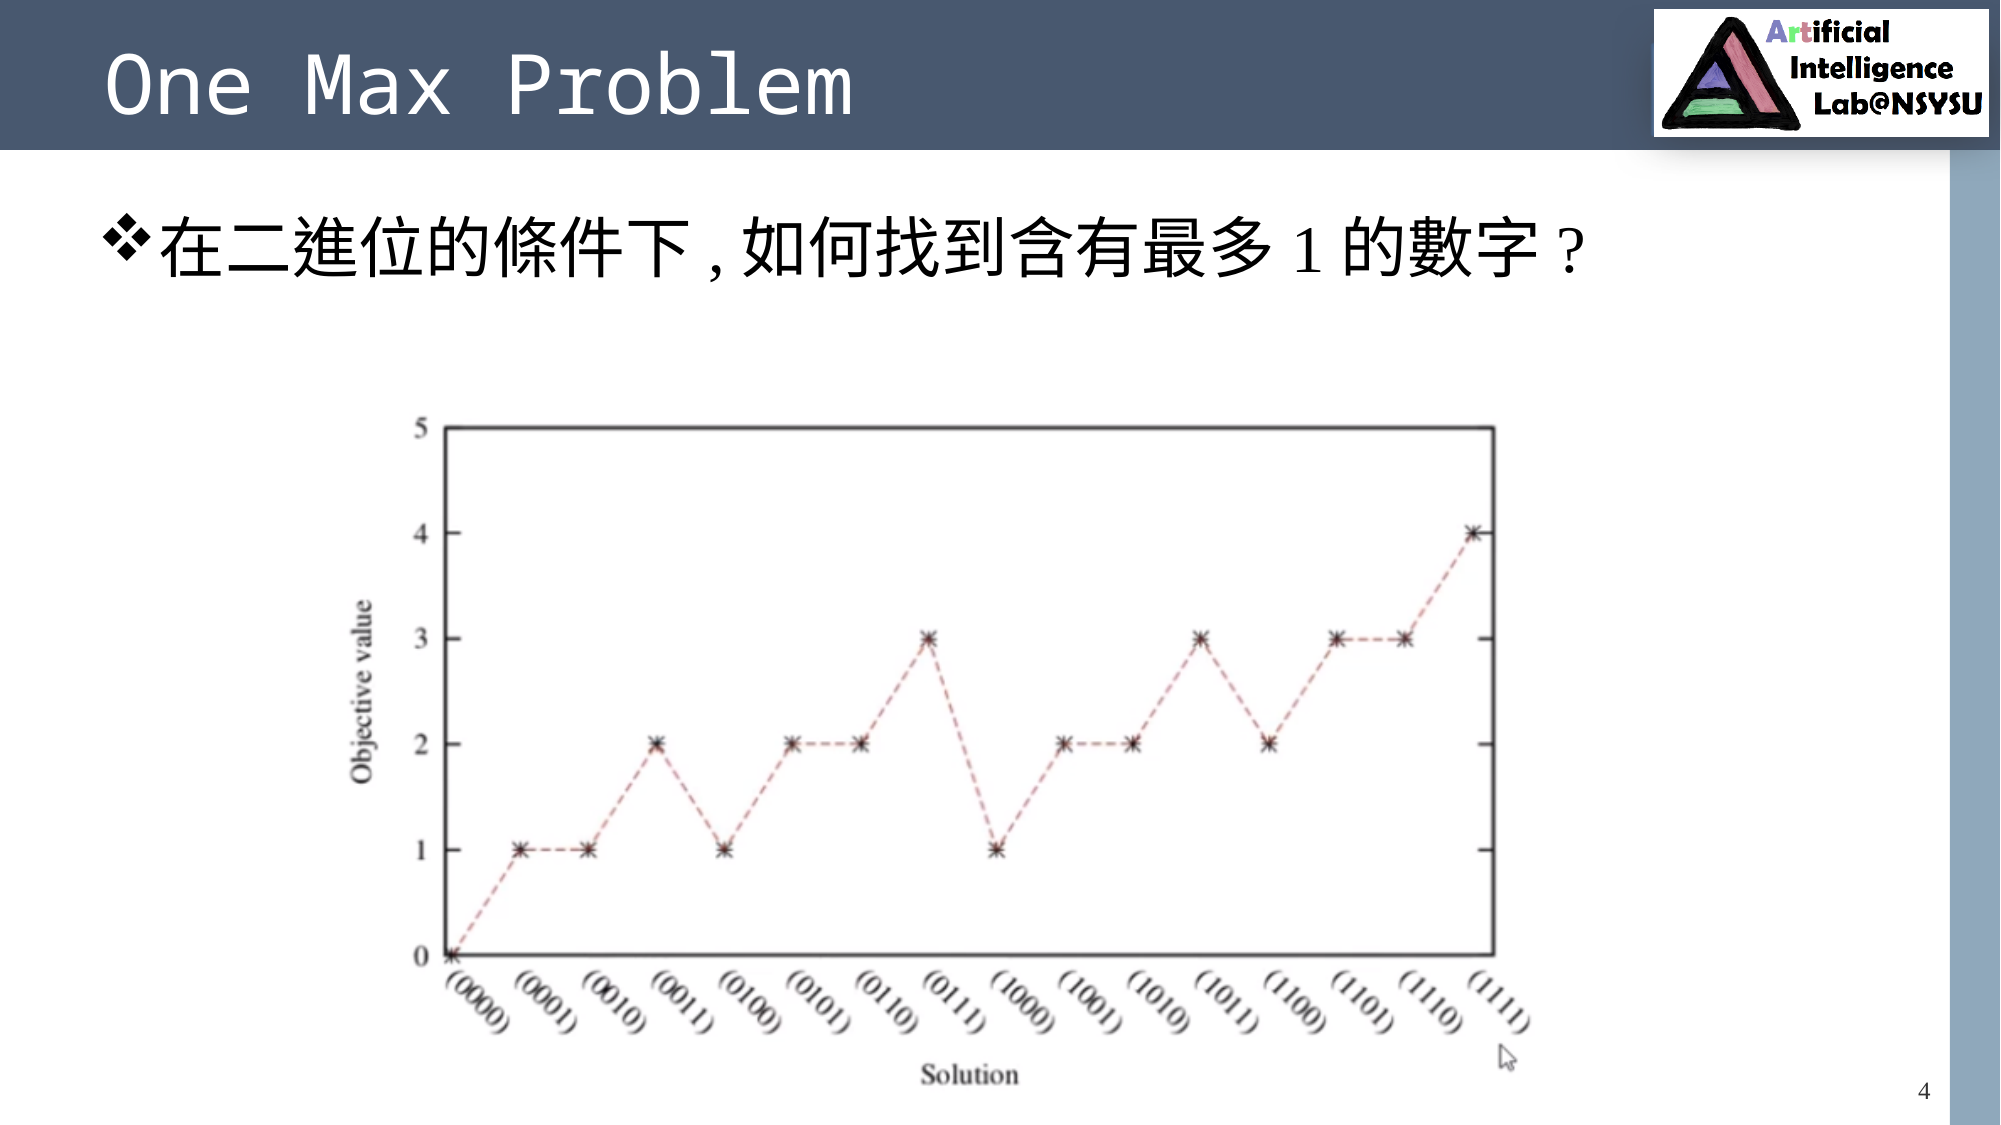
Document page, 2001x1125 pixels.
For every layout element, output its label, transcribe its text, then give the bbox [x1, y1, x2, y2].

picture [323, 374, 1541, 1102]
text_box 在二進位的條件下,如何找到含有最多1的數字? [82, 103, 1834, 1093]
picture [1654, 9, 1989, 137]
title One Max Problem [104, 25, 1638, 103]
text_box 4 [1833, 1067, 2001, 1110]
